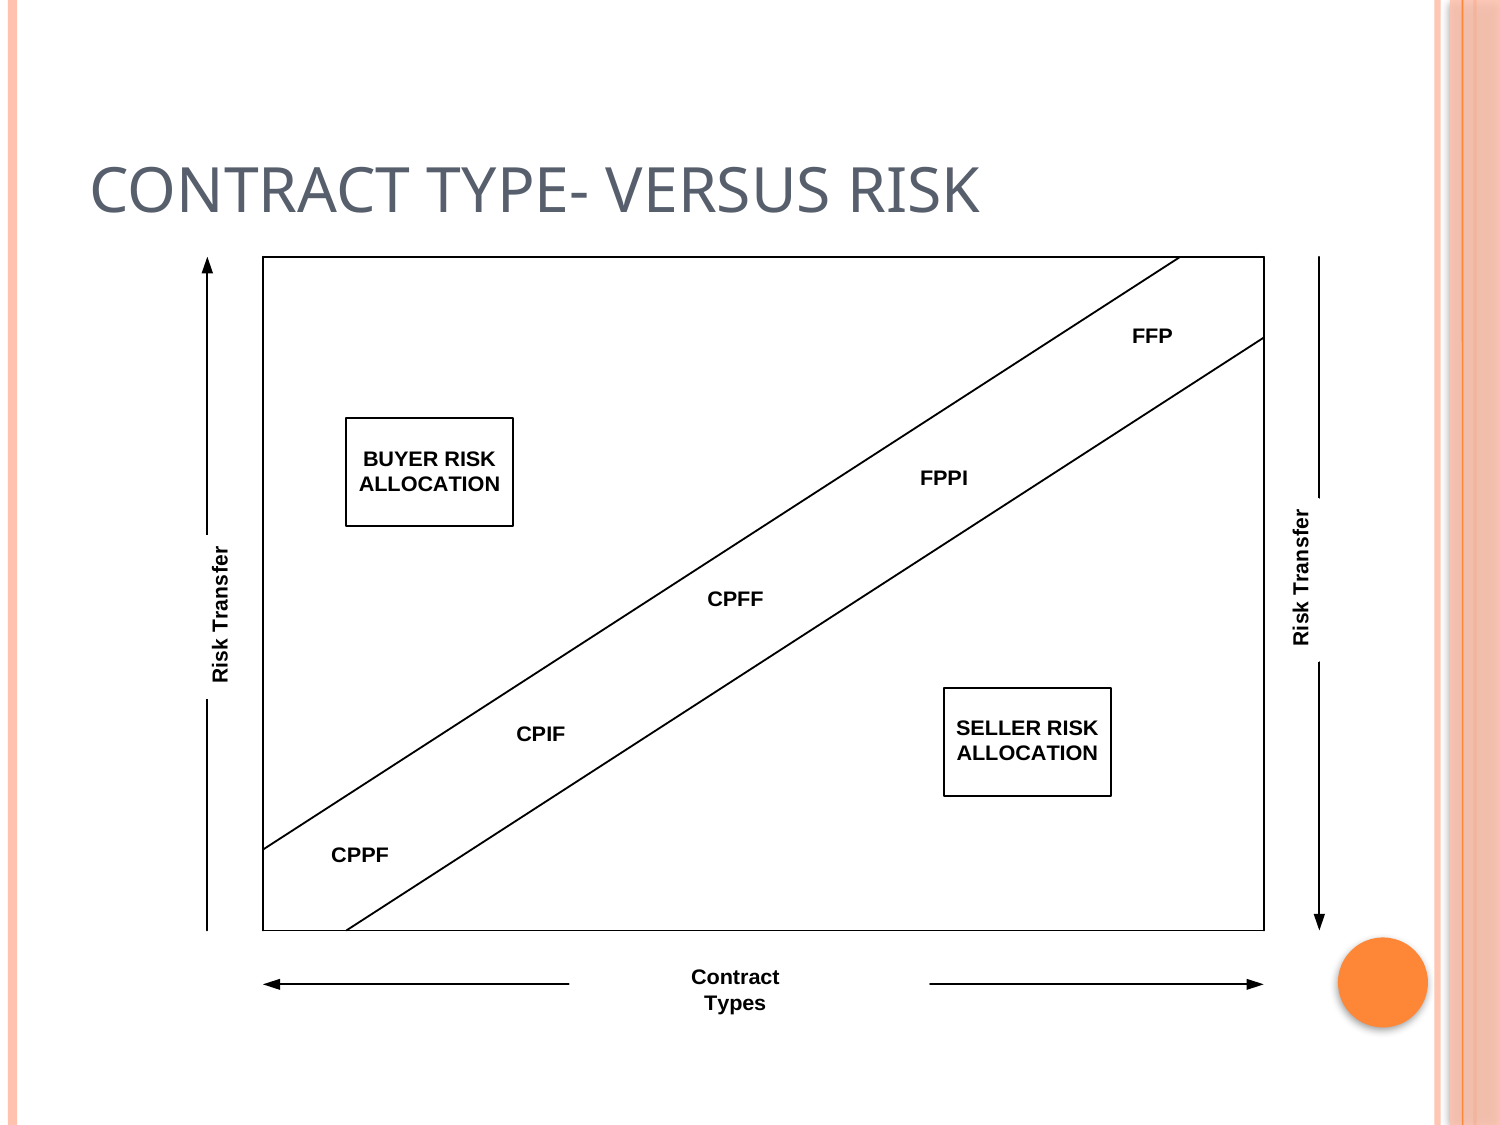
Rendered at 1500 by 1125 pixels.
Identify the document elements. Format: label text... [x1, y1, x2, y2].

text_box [186, 236, 1338, 1018]
title Contract type- versus risk [75, 45, 1300, 233]
